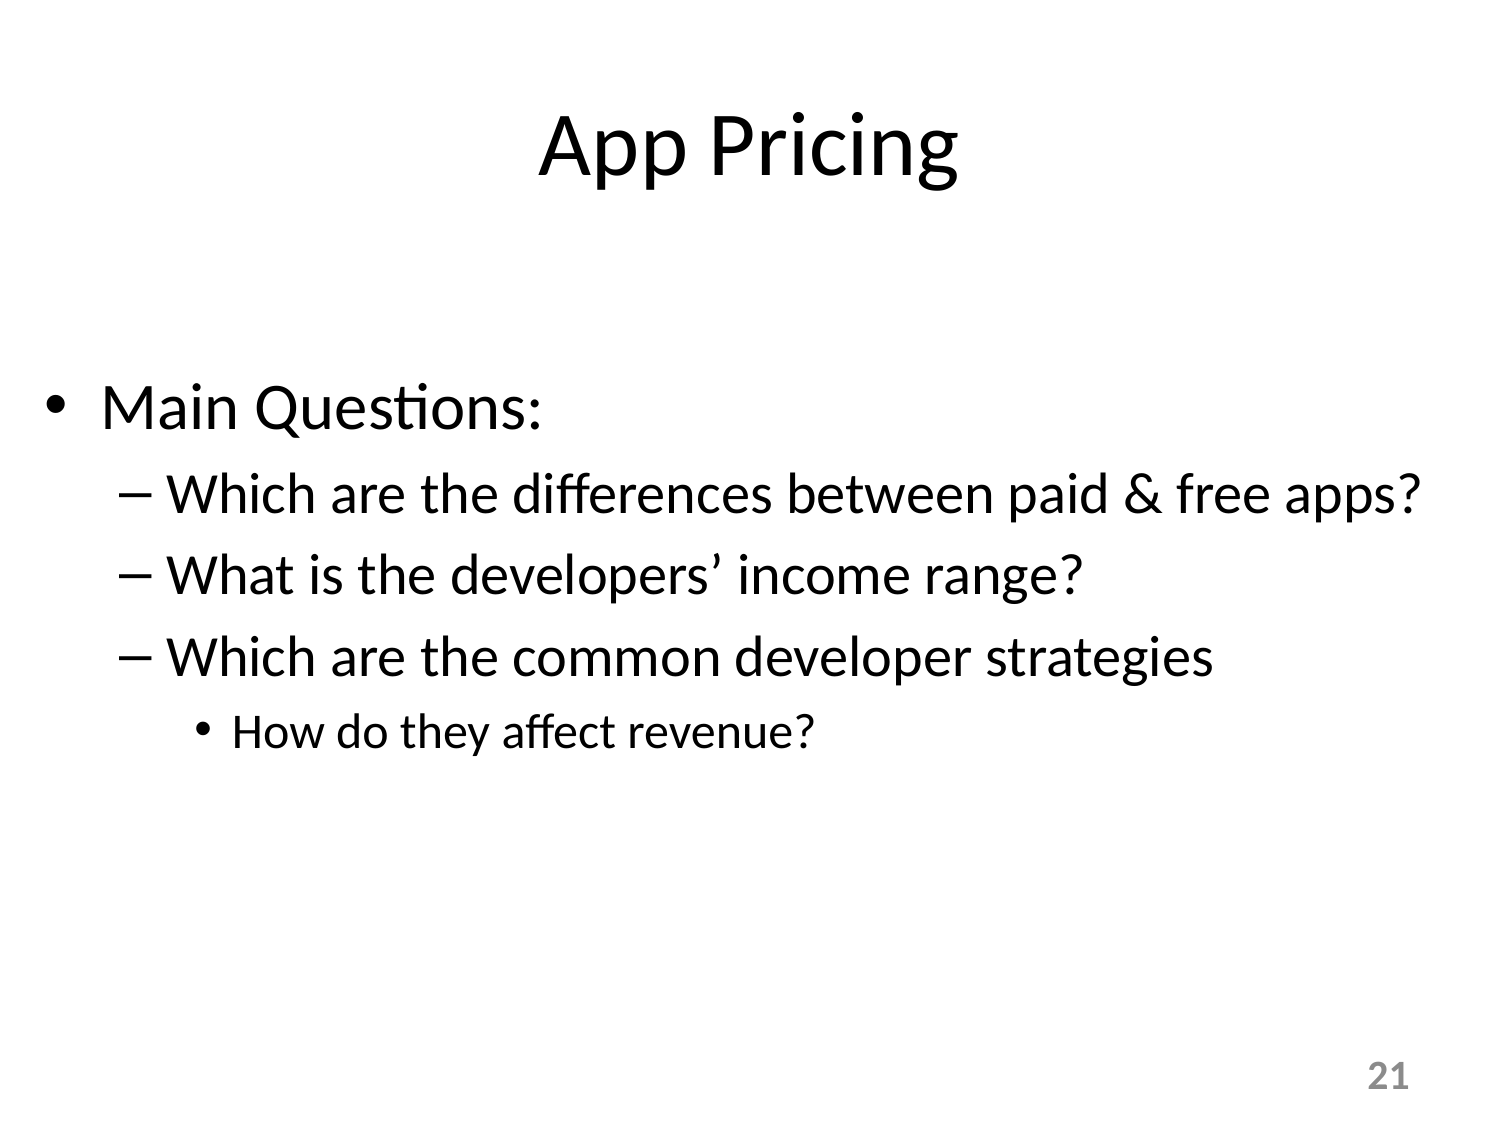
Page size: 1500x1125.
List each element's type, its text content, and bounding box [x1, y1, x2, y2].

slide_number 21 [1074, 1042, 1425, 1103]
title App Pricing [75, 45, 1425, 233]
list Main Questions: Which are the differences between paid & free apps? What is the developers’ income range? Which are the common developer strategies How do they affect revenue? [29, 262, 1471, 1005]
